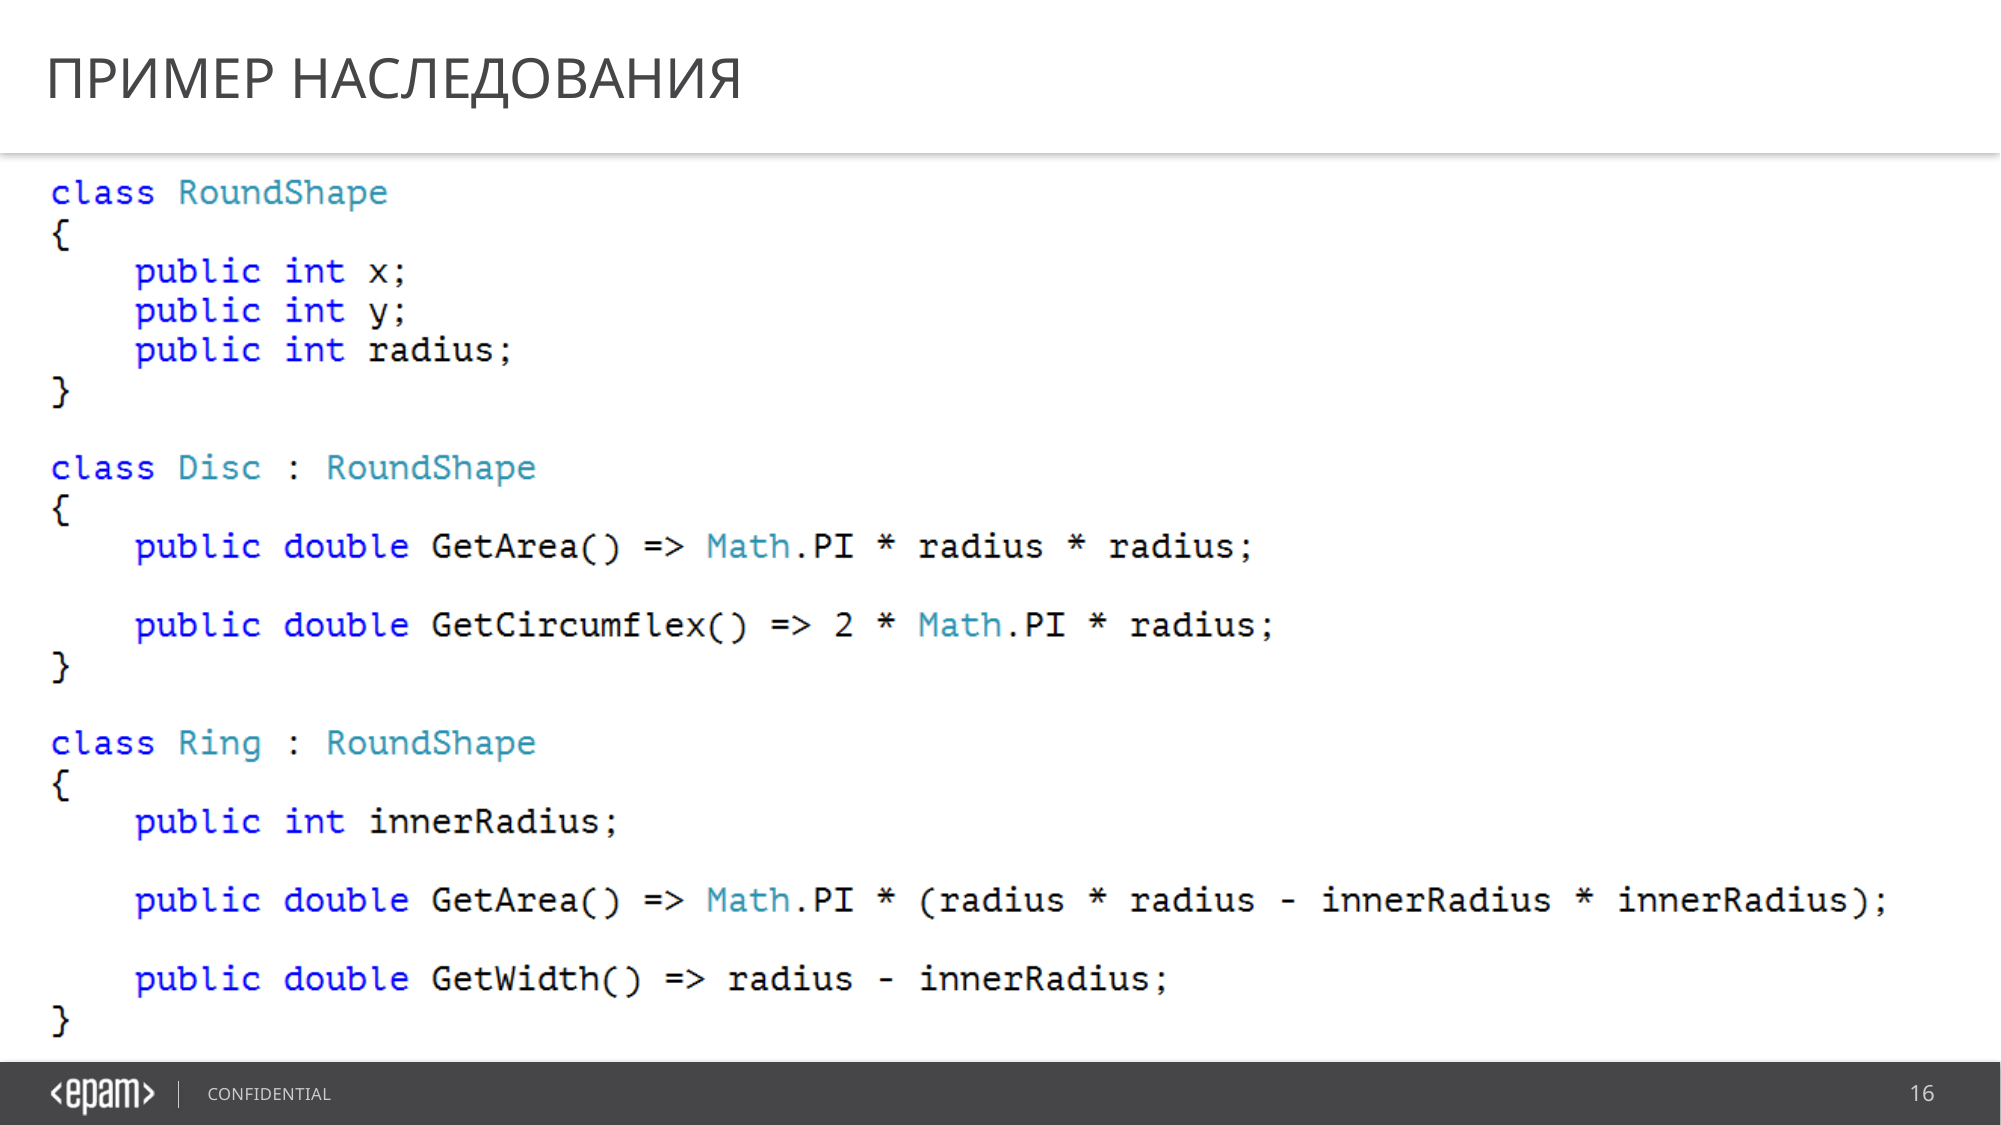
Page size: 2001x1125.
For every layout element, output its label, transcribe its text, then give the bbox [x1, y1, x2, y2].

title Пример наследования [0, 0, 2000, 153]
picture [43, 167, 1894, 1048]
picture [50, 1078, 155, 1116]
